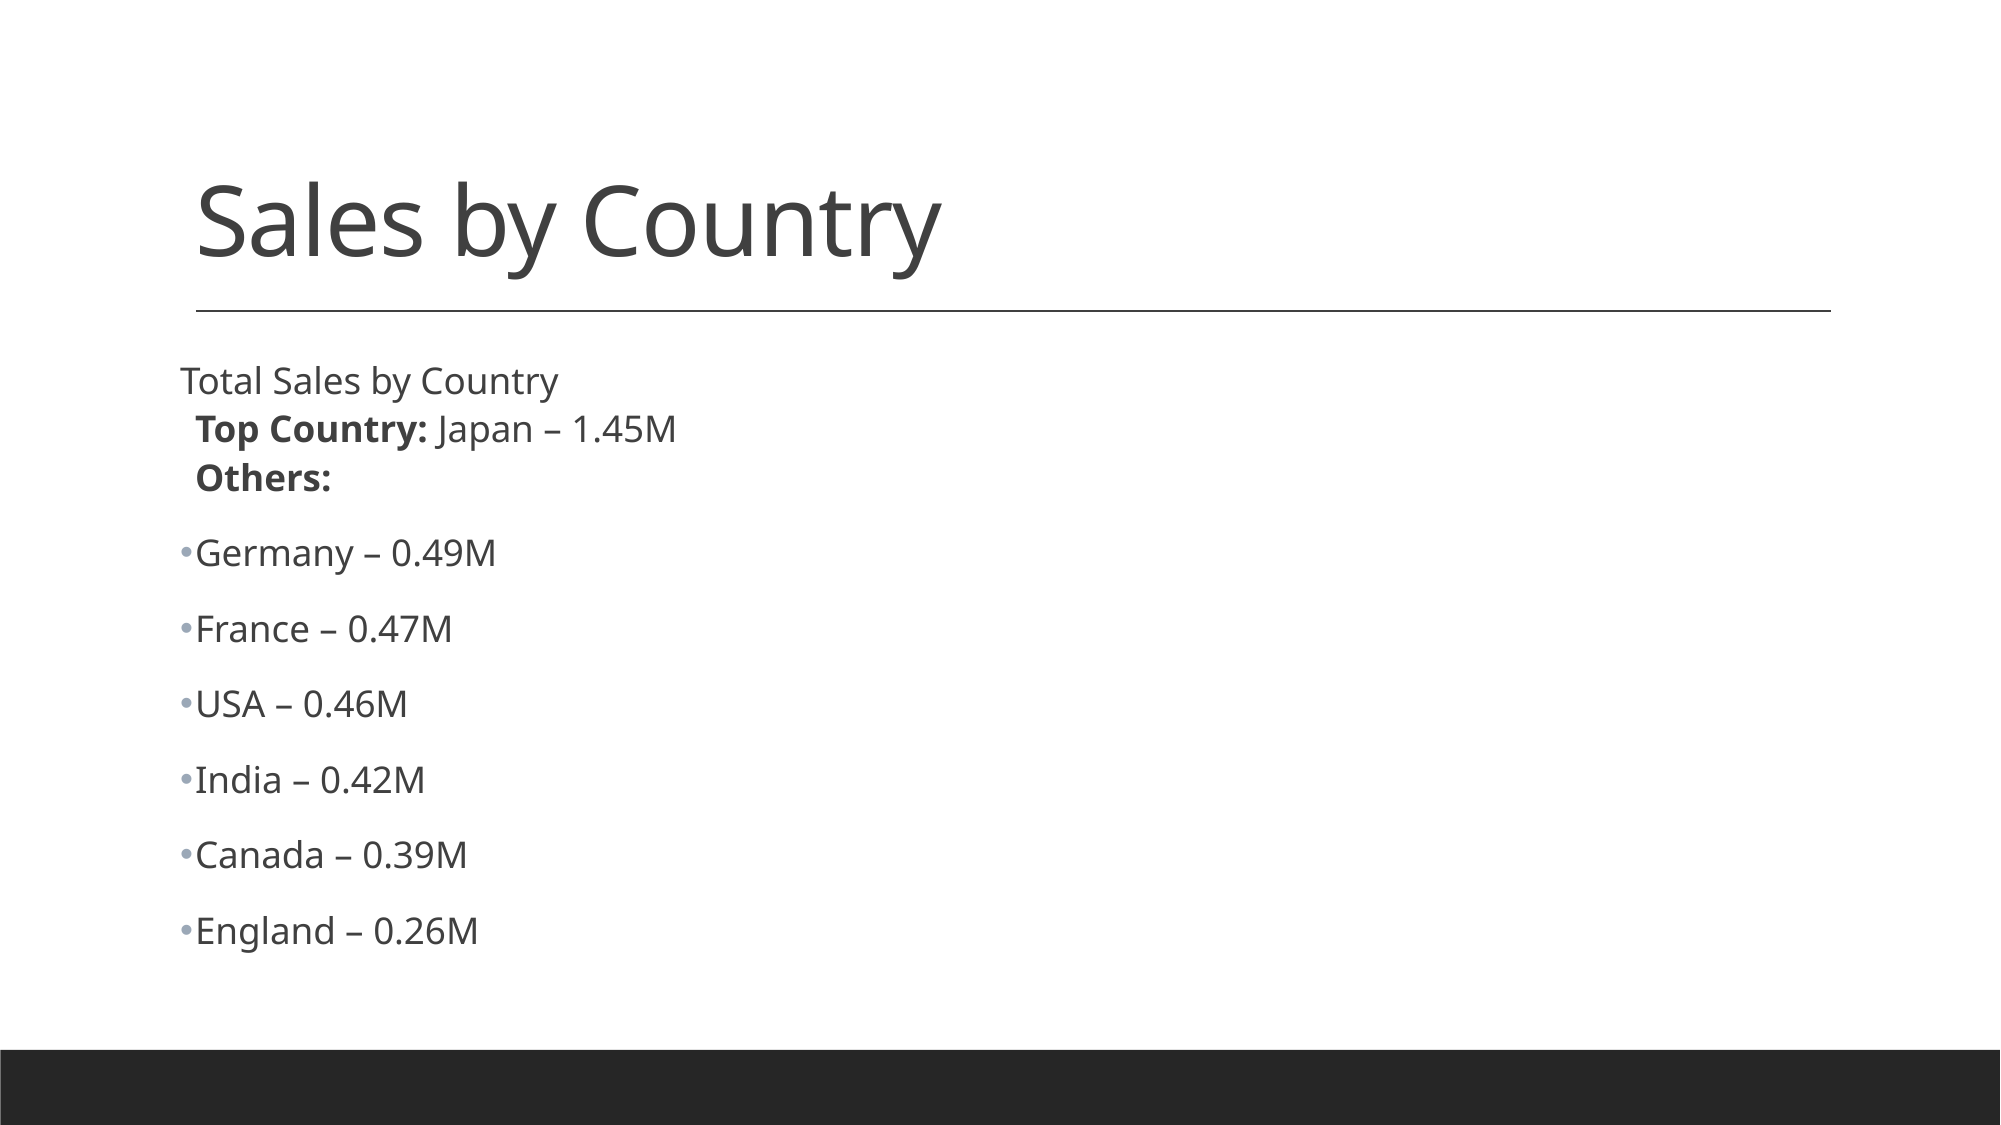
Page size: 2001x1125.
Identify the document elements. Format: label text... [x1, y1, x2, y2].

title Sales by Country [180, 47, 1830, 285]
list Total Sales by Country Top Country: Japan – 1.45M Others: Germany – 0.49M France – 0.47M USA – 0.46M India – 0.42M Canada – 0.39M England – 0.26M [180, 345, 1830, 963]
